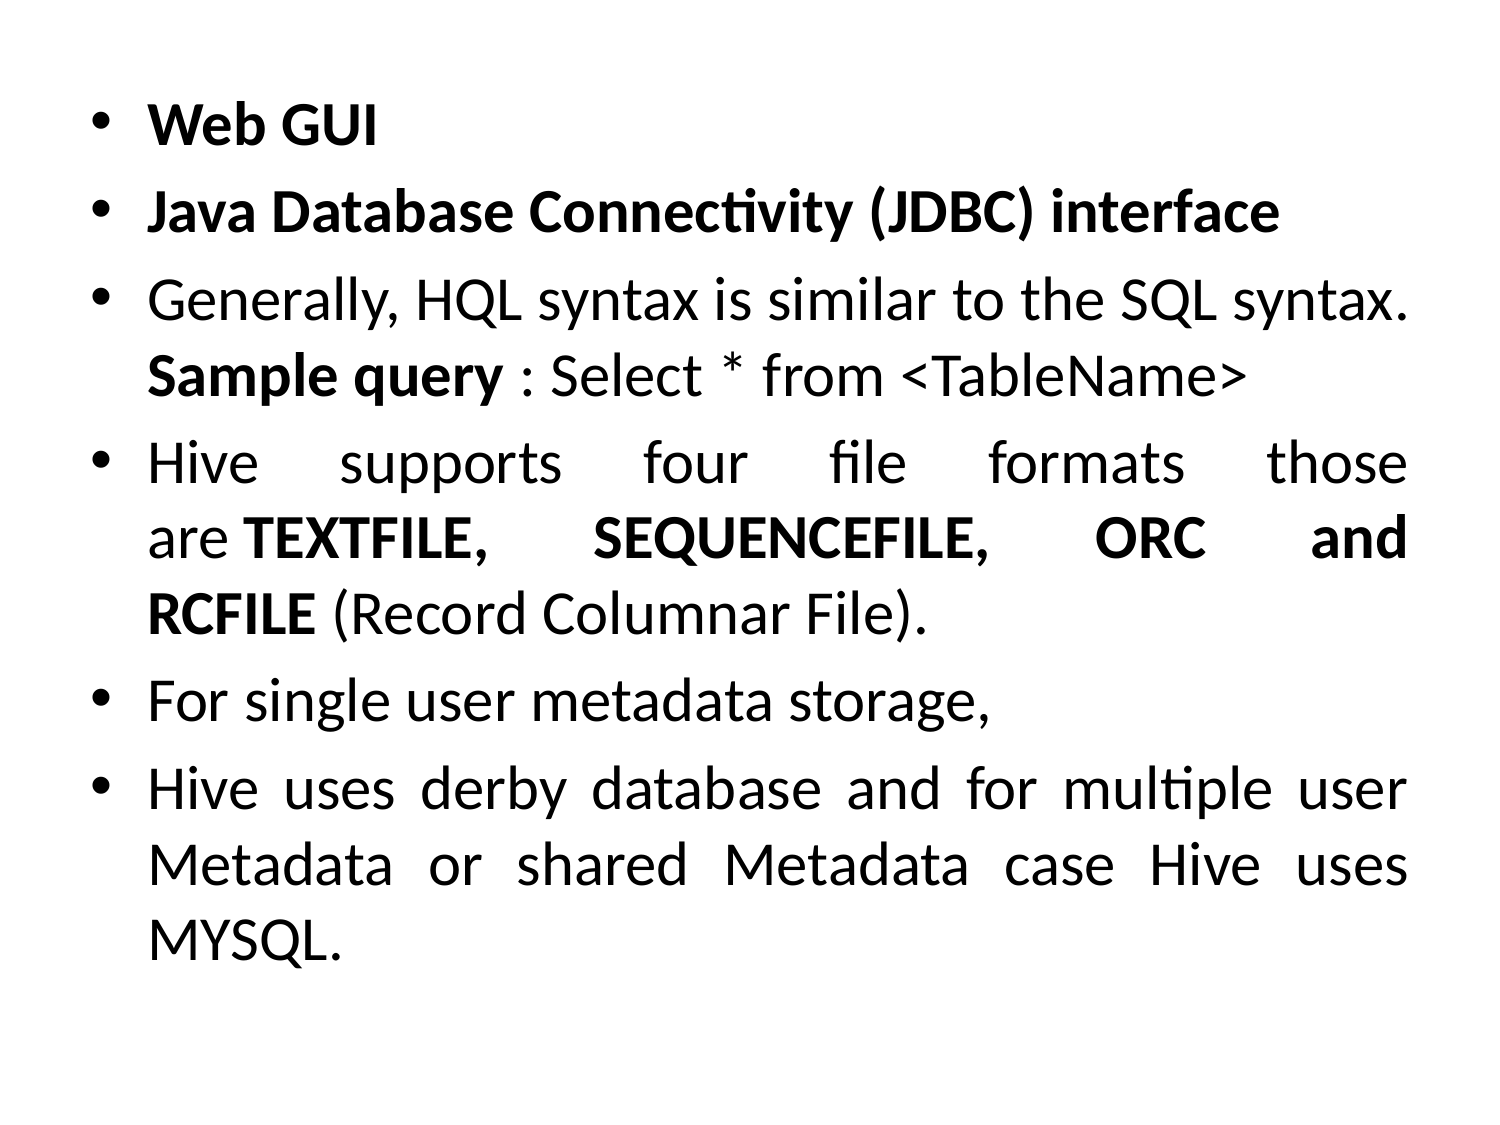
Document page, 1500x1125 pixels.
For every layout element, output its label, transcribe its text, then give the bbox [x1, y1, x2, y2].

list Web GUI Java Database Connectivity (JDBC) interface Generally, HQL syntax is similar to the SQL syntax. Sample query : Select * from <TableName> Hive supports four file formats those are TEXTFILE, SEQUENCEFILE, ORC and RCFILE (Record Columnar File). For single user metadata storage, Hive uses derby database and for multiple user Metadata or shared Metadata case Hive uses MYSQL. [75, 75, 1425, 1005]
